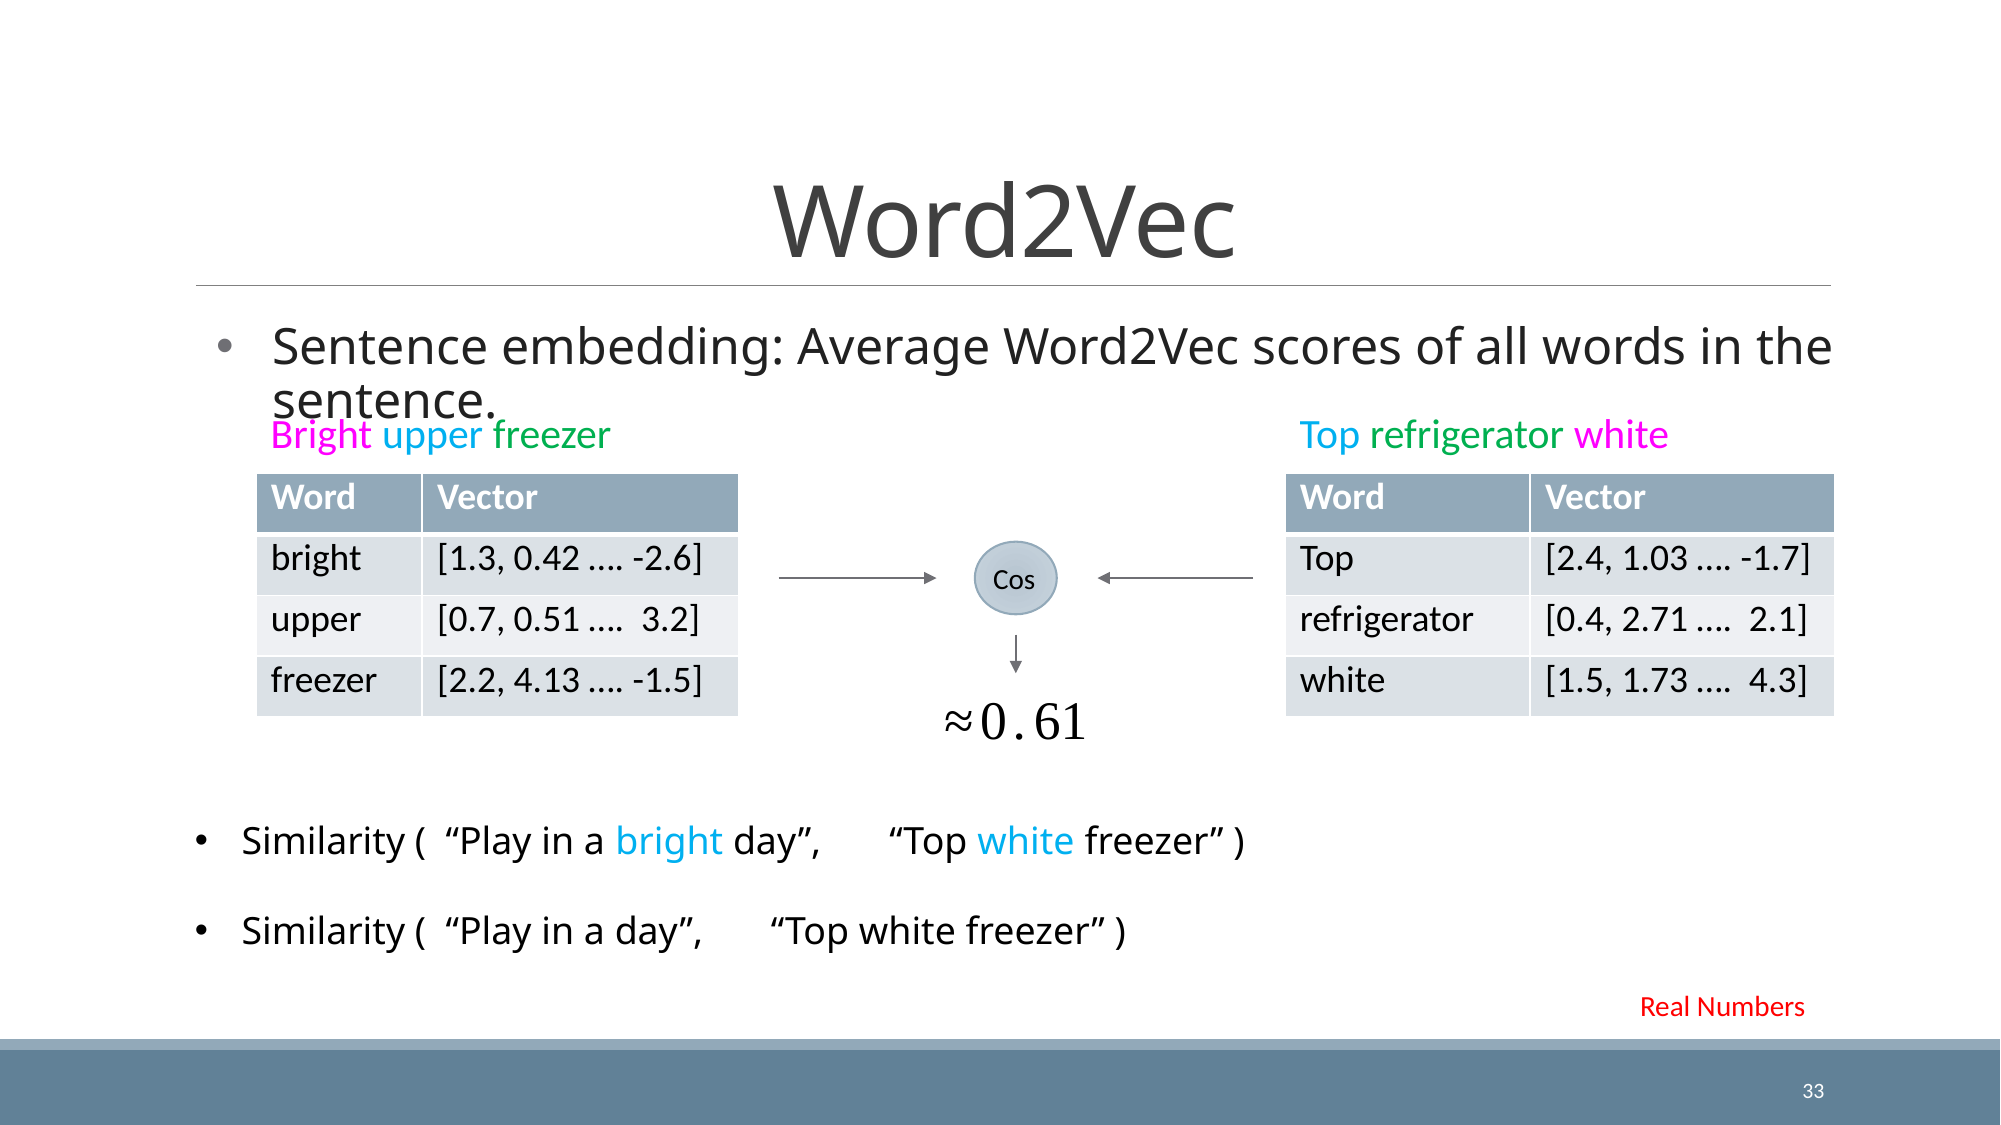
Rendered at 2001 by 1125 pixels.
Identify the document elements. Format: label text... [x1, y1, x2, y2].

text_box Sentence embedding: Average Word2Vec scores of all words in the sentence. [201, 313, 1852, 770]
table_header Word [257, 474, 421, 532]
slide_number 33 [1624, 1059, 1840, 1120]
table_cell [1.3, 0.42 …. -2.6] [423, 537, 738, 595]
table_cell [2.2, 4.13 …. -1.5] [423, 657, 738, 716]
text_box Bright upper freezer [255, 399, 662, 465]
title Word2Vec [180, 47, 1830, 285]
table_cell [2.4, 1.03 …. -1.7] [1531, 537, 1834, 595]
text_box Top refrigerator white [1284, 399, 1691, 465]
table_header Word [1286, 474, 1529, 532]
table_header Vector [1531, 474, 1834, 532]
table_cell upper [257, 596, 421, 655]
table_cell white [1286, 657, 1529, 716]
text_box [974, 541, 1058, 615]
table_cell Top [1286, 537, 1529, 595]
table_cell freezer [257, 657, 421, 716]
table_cell refrigerator [1286, 596, 1529, 655]
table_cell [0.7, 0.51 …. 3.2] [423, 596, 738, 655]
table_header Vector [423, 474, 738, 532]
text_box Real Numbers [1625, 979, 1831, 1030]
table_cell [0.4, 2.71 …. 2.1] [1531, 596, 1834, 655]
table_cell bright [257, 537, 421, 595]
table_cell [1.5, 1.73 …. 4.3] [1531, 657, 1834, 716]
